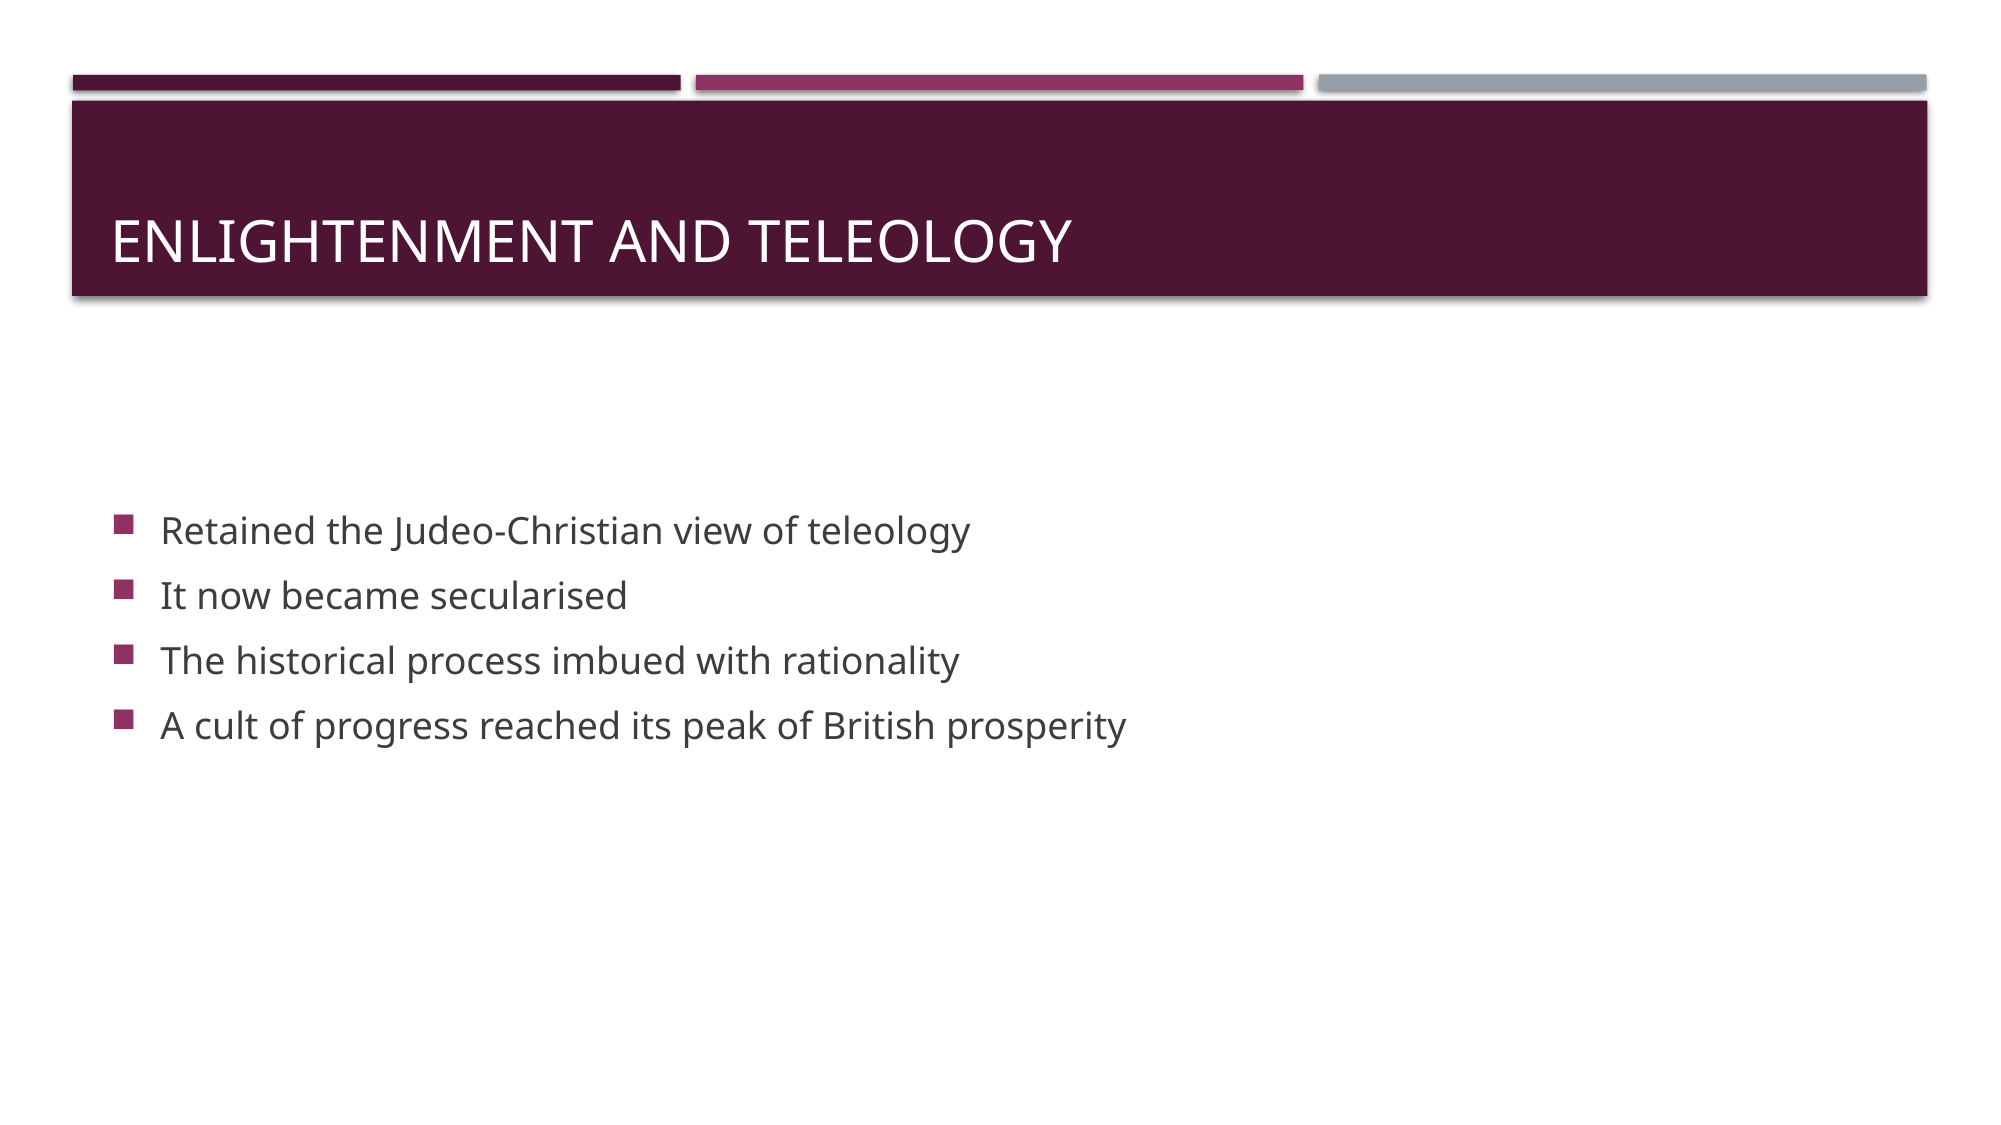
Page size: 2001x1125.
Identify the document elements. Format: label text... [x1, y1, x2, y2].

list Retained the Judeo-Christian view of teleology It now became secularised The historical process imbued with rationality A cult of progress reached its peak of British prosperity [95, 357, 1905, 962]
title Enlightenment and teleology [95, 115, 1905, 282]
